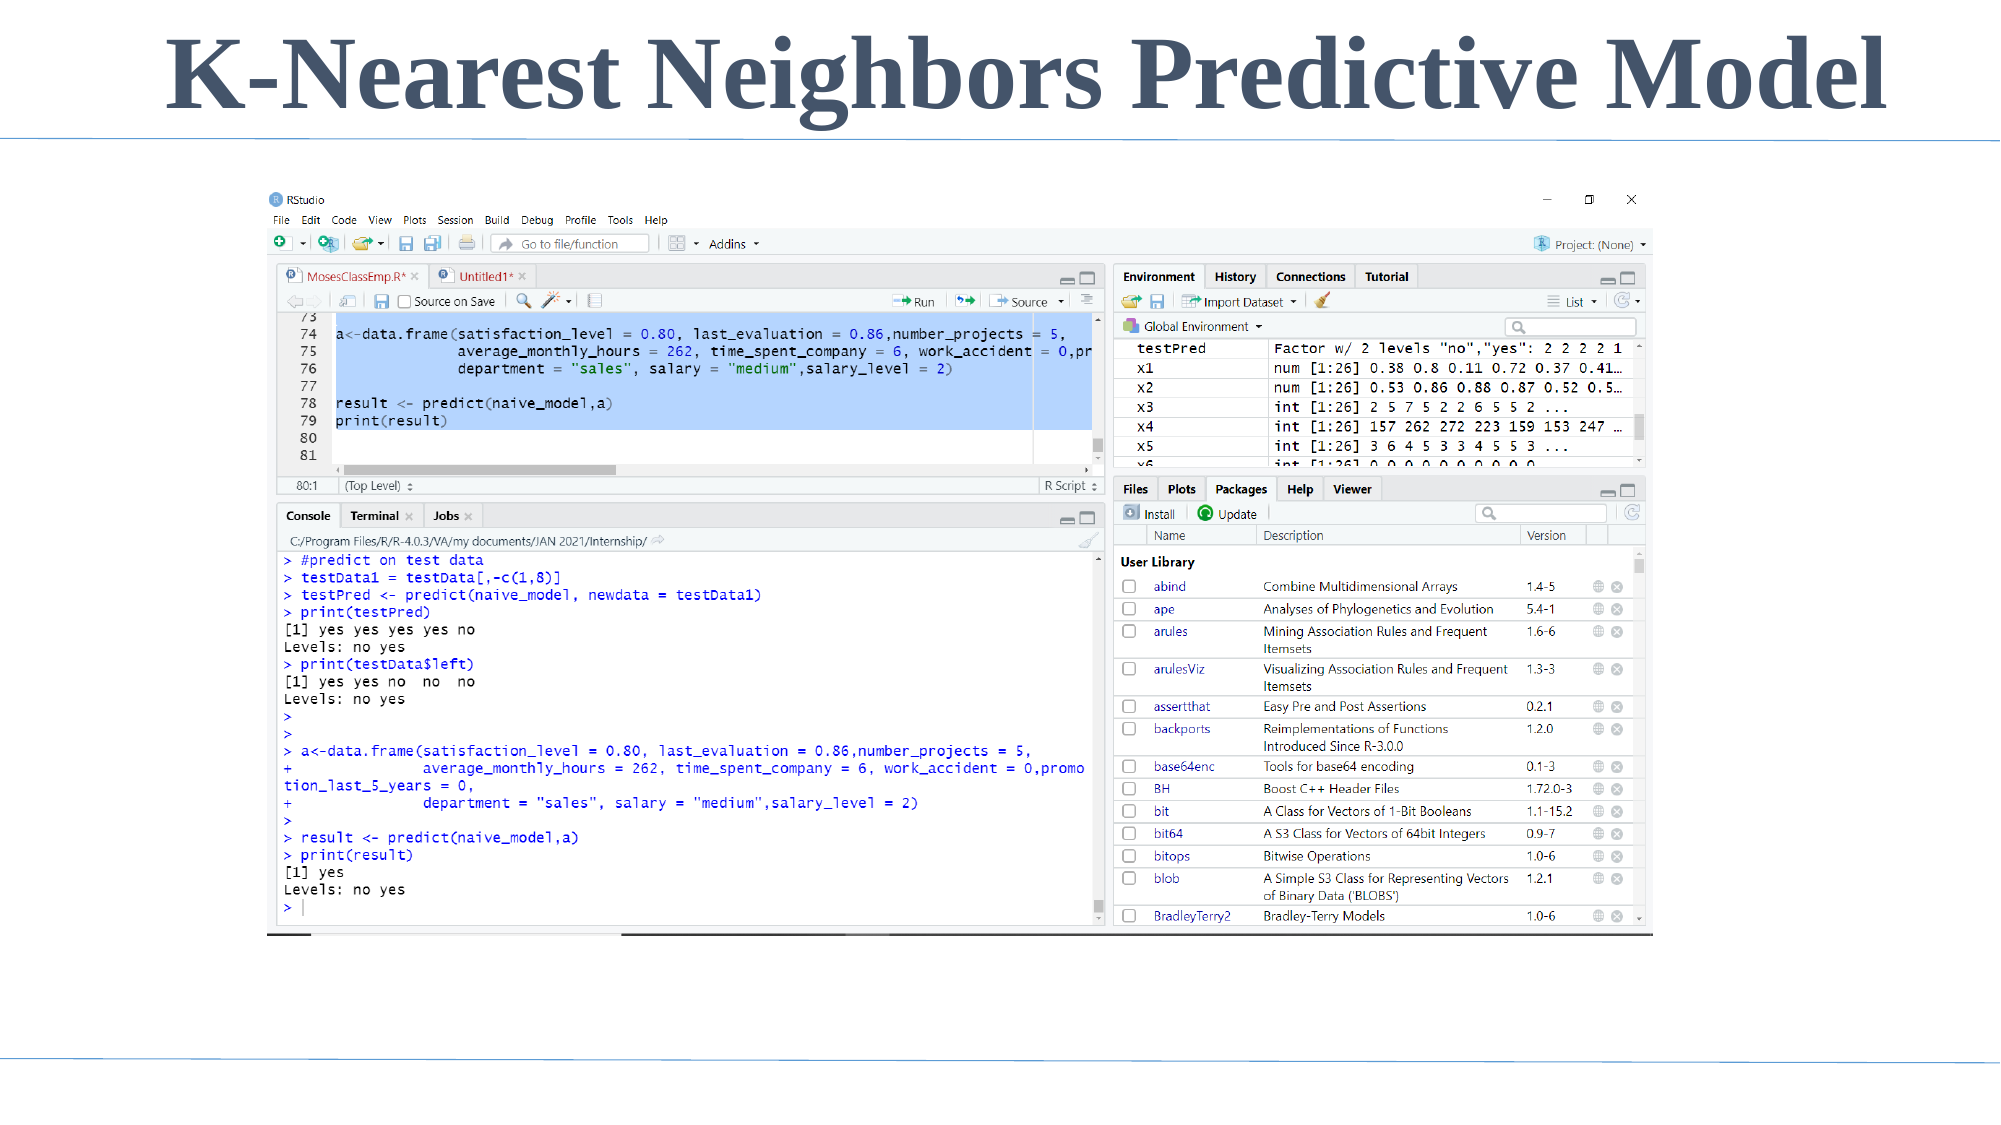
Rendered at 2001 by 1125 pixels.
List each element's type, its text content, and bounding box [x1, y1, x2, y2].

title K-Nearest Neighbors Predictive Model [134, 0, 1923, 138]
picture [267, 189, 1653, 936]
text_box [0, 1058, 2000, 1063]
